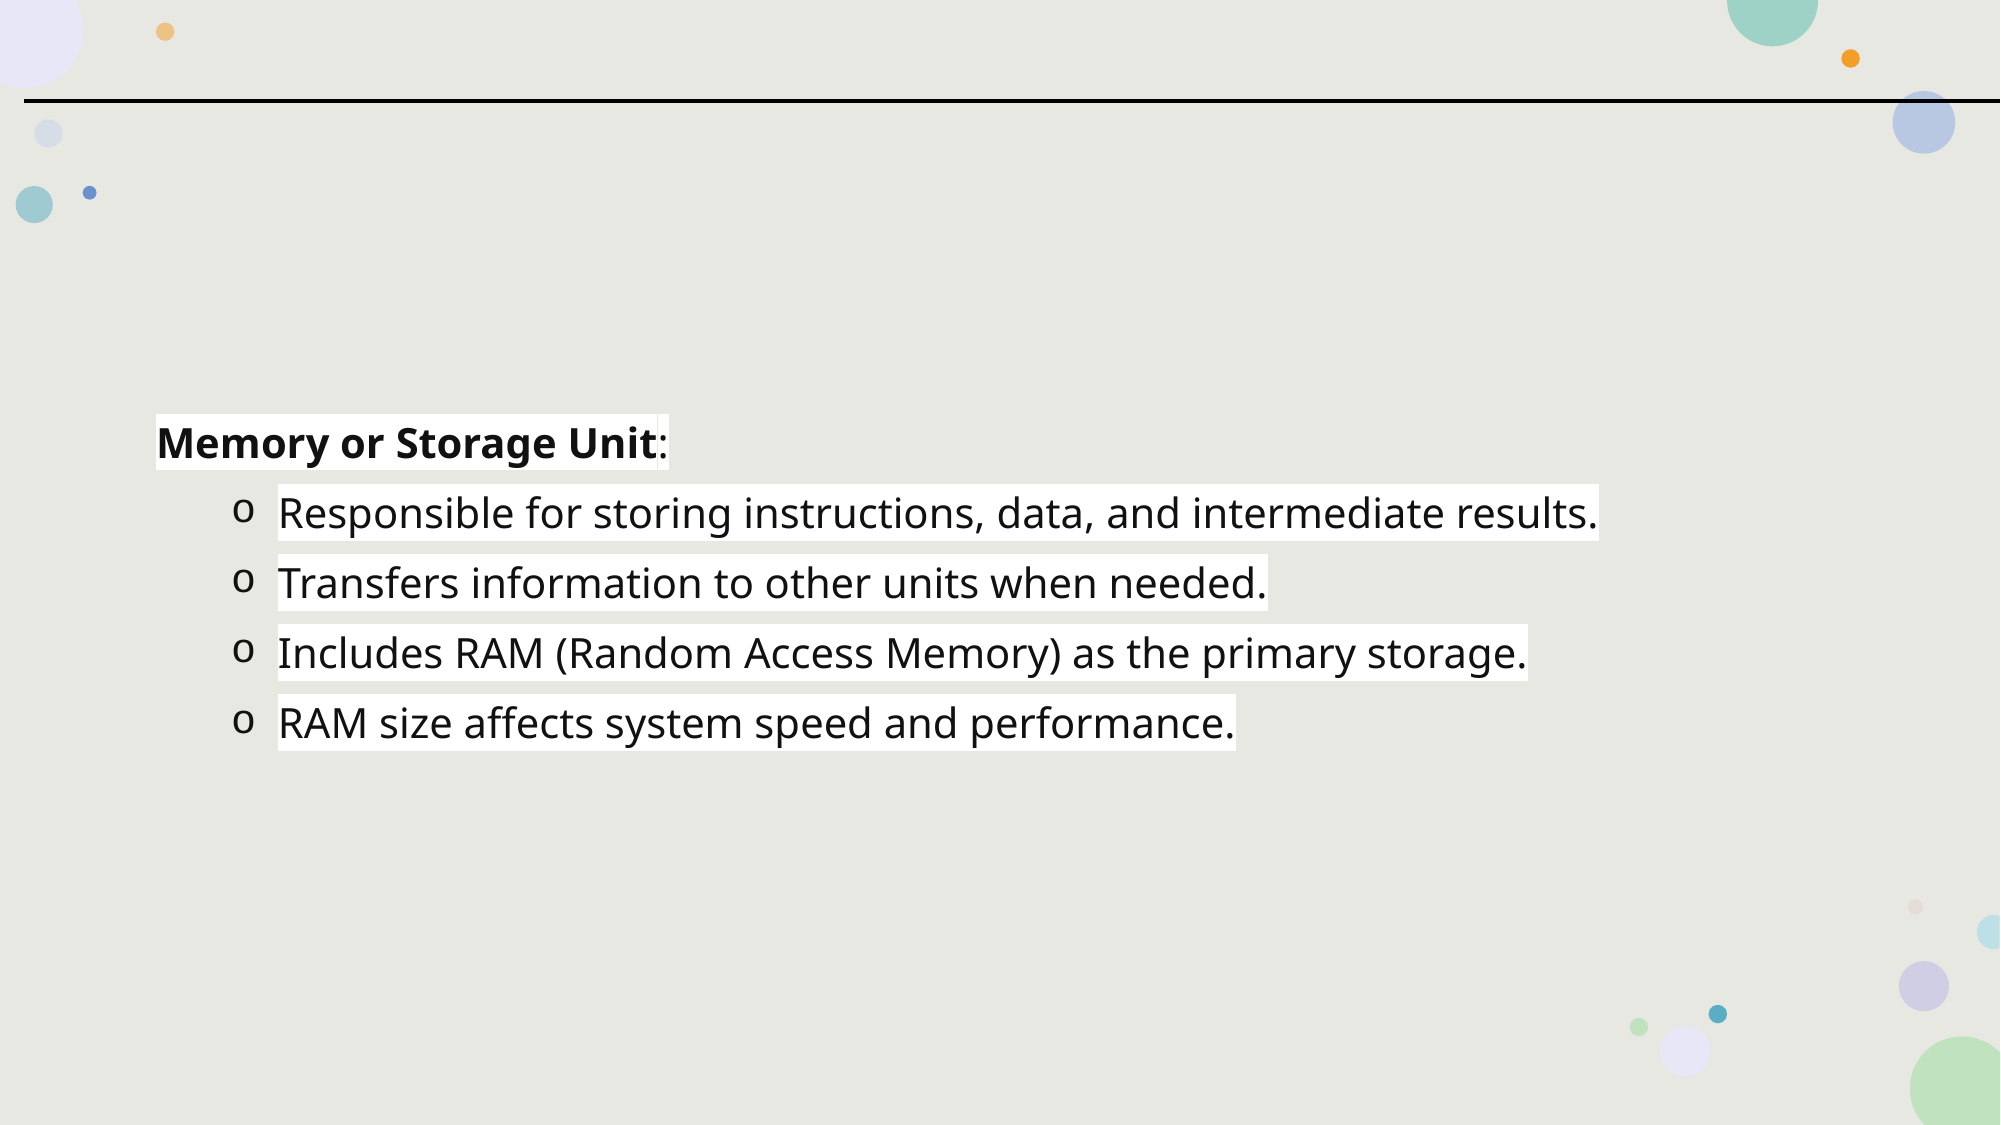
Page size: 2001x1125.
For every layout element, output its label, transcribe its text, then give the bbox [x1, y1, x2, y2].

text_box Memory or Storage Unit: Responsible for storing instructions, data, and intermediate results. Transfers information to other units when needed. Includes RAM (Random Access Memory) as the primary storage. RAM size affects system speed and performance. [141, 405, 1950, 831]
